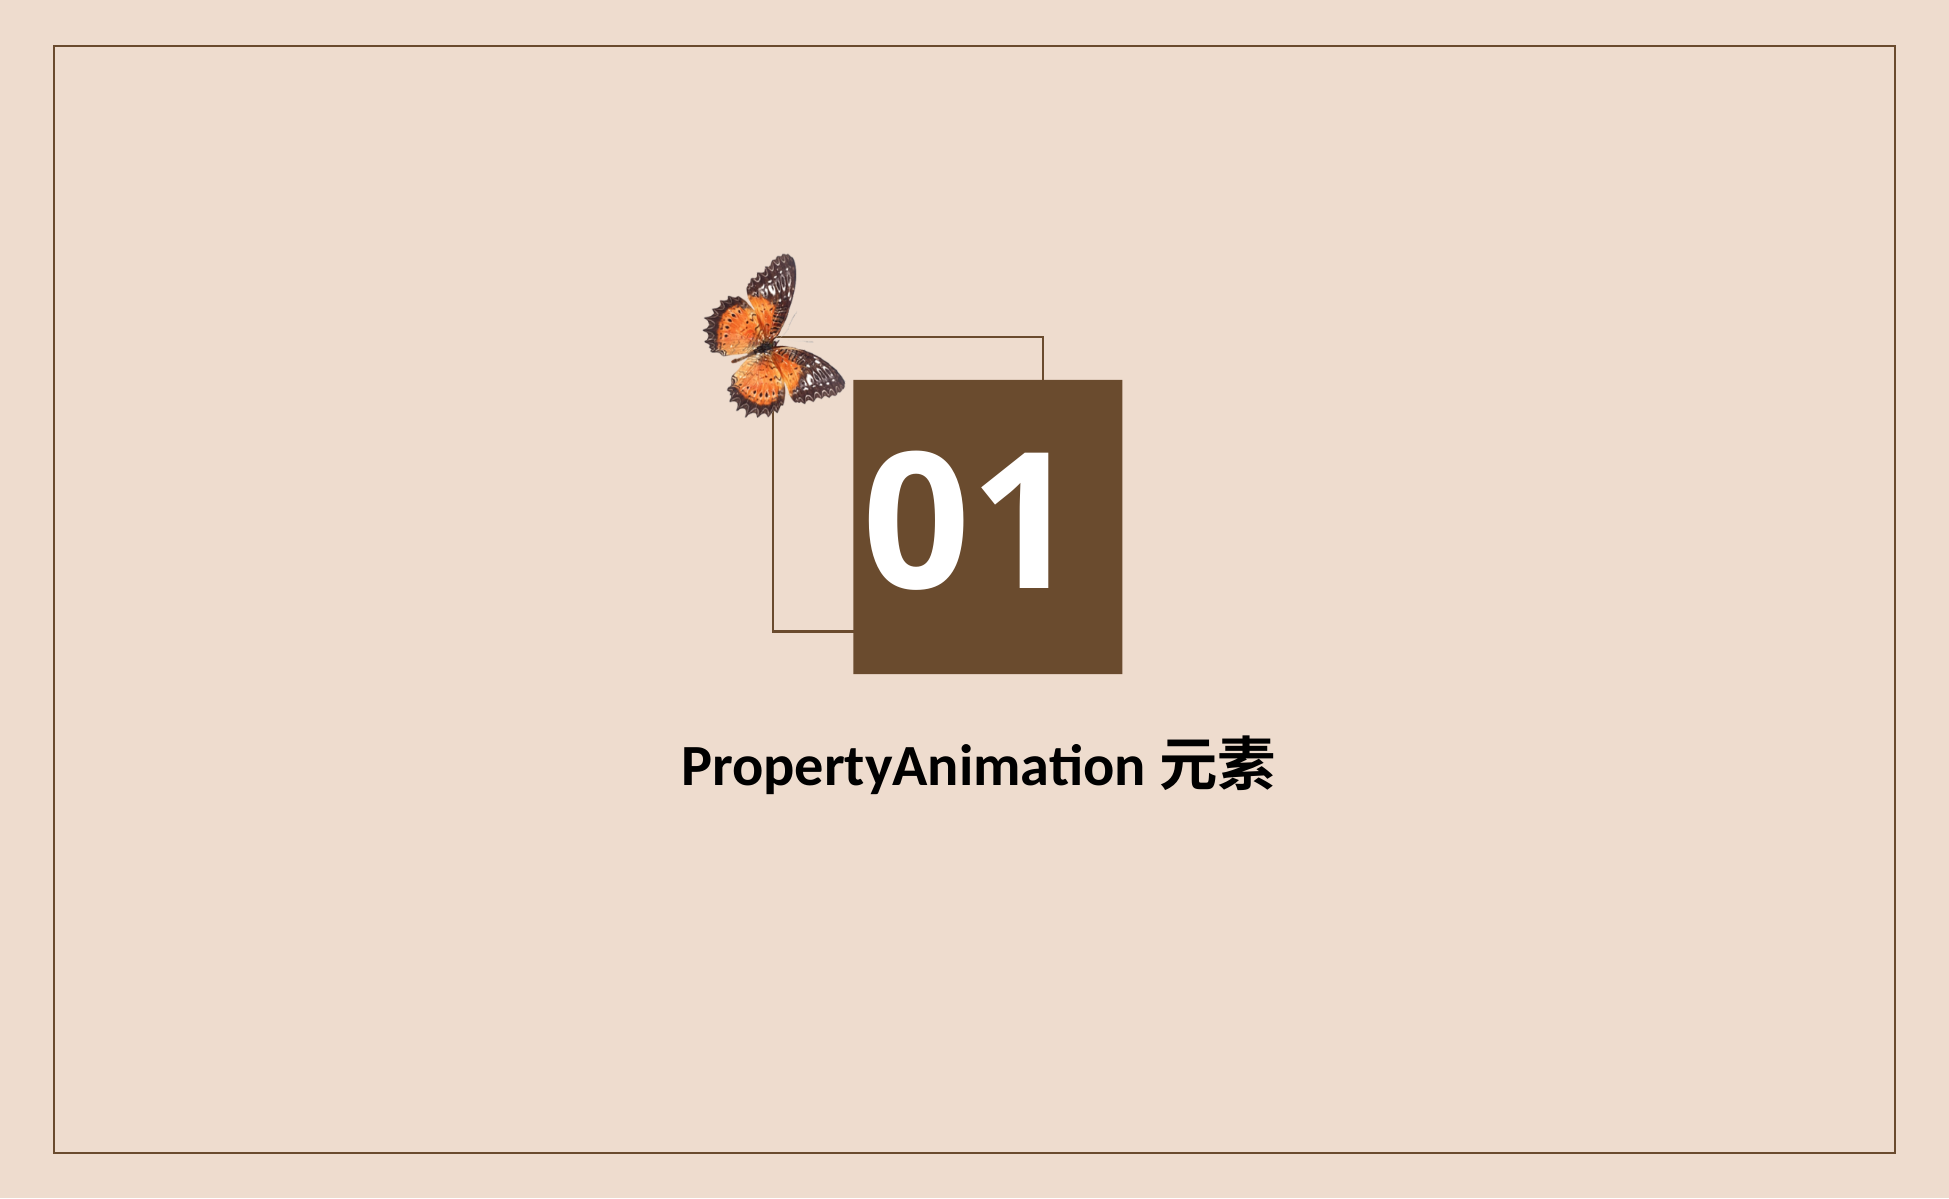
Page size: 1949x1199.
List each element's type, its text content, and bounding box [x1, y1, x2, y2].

text_box [772, 423, 847, 633]
text_box PropertyAnimation元素 [667, 719, 1320, 804]
text_box [53, 45, 1896, 1154]
text_box [1044, 379, 1123, 391]
text_box [852, 634, 1123, 675]
text_box [854, 336, 1044, 391]
picture [699, 240, 854, 423]
text_box 01 [847, 391, 1139, 634]
